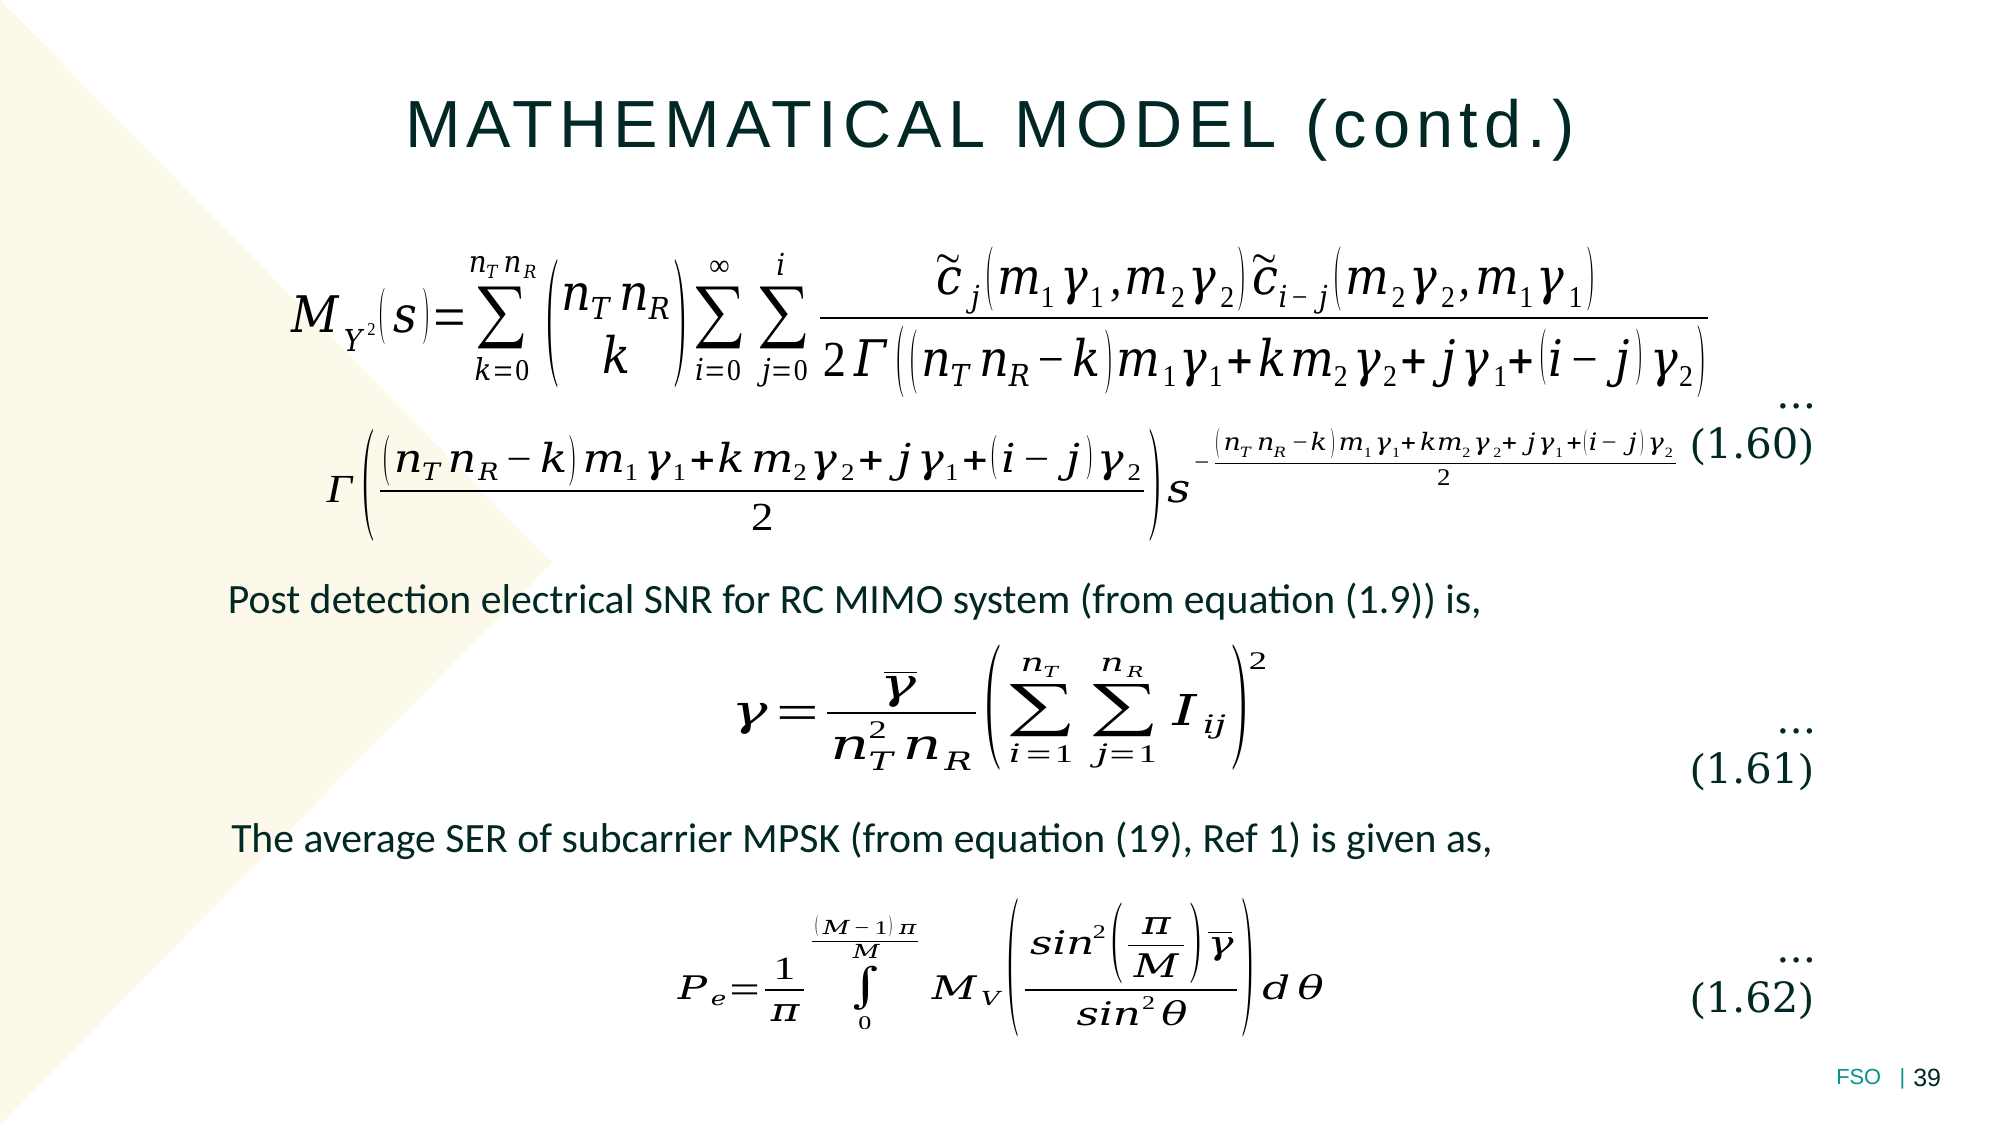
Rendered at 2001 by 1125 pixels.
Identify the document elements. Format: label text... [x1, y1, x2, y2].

text_box FSO | [1821, 1055, 1892, 1096]
text_box The average SER of subcarrier MPSK (from equation (19), Ref 1) is given as, [216, 803, 1509, 869]
text_box MATHEMATICAL MODEL (contd.) [390, 73, 1591, 169]
text_box ...(1.61) [1650, 684, 1831, 799]
text_box 39 [1892, 1046, 1963, 1107]
text_box ...(1.60) [1650, 359, 1831, 475]
text_box Post detection electrical SNR for RC MIMO system (from equation (1.9)) is, [213, 564, 1498, 630]
text_box ...(1.62) [1650, 913, 1831, 1028]
text_box [0, 0, 554, 1125]
